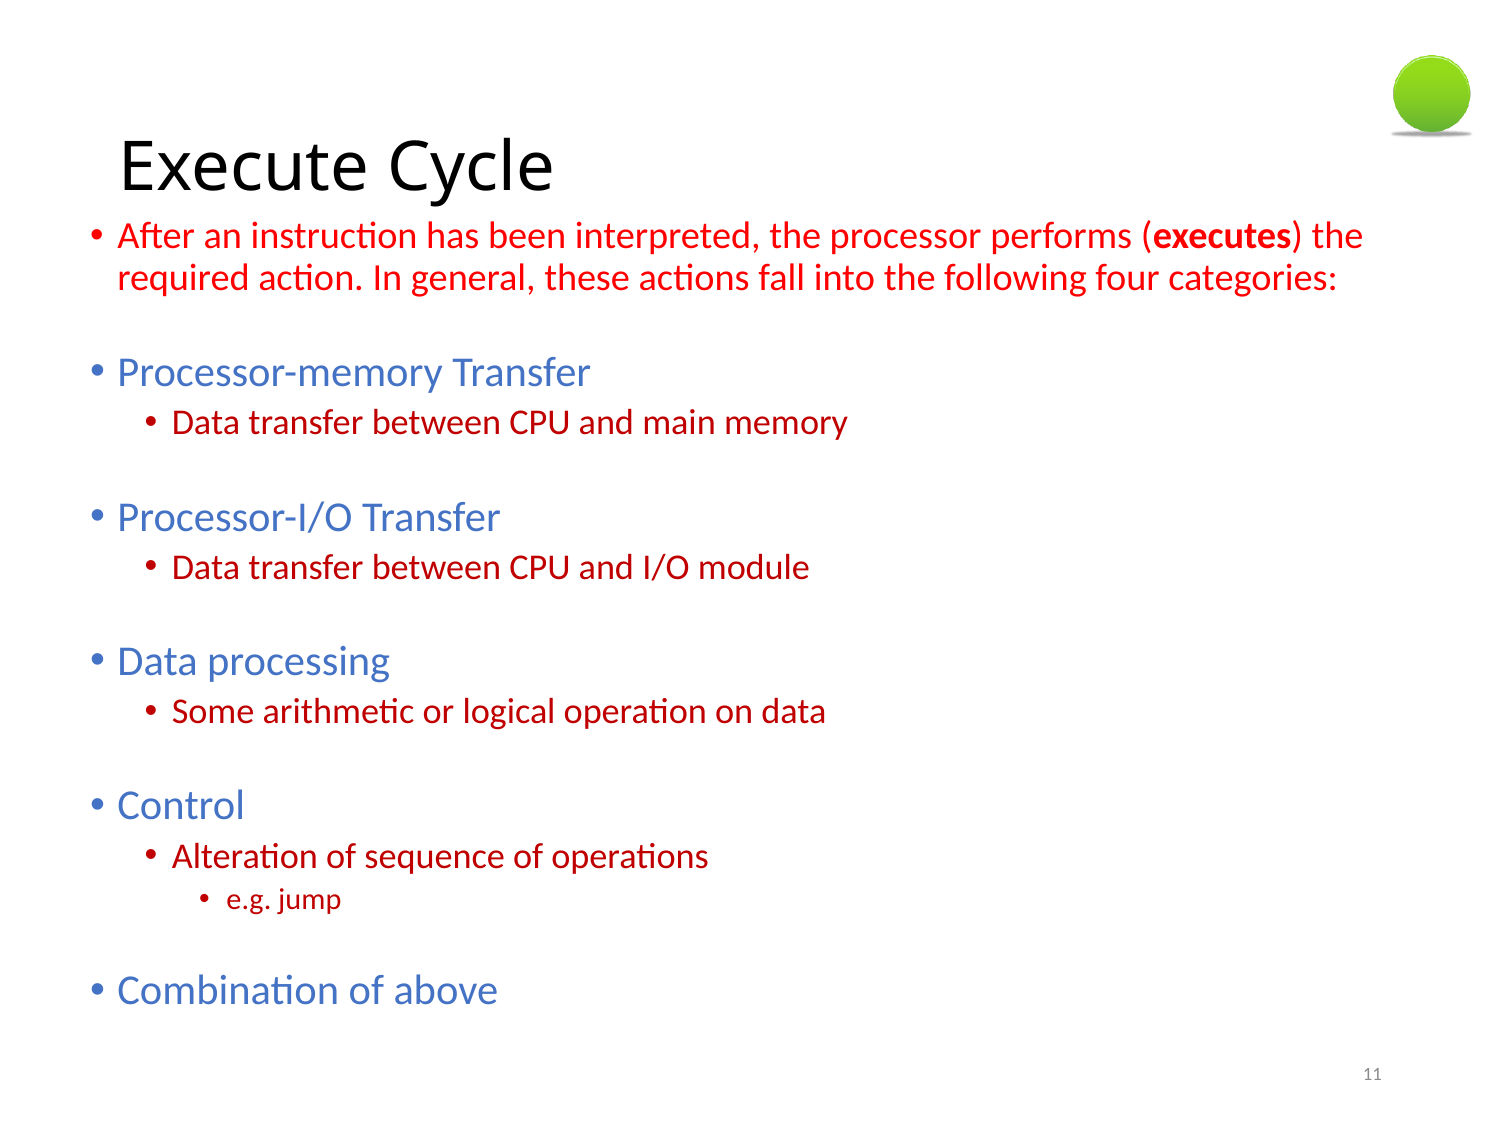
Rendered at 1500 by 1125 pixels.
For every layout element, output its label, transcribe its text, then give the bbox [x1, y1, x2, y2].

slide_number 11 [1059, 1042, 1397, 1103]
title Execute Cycle [103, 59, 1397, 208]
list After an instruction has been interpreted, the processor performs (executes) the required action. In general, these actions fall into the following four categories: Processor-memory Transfer Data transfer between CPU and main memory Processor-I/O Transfer Data transfer between CPU and I/O module Data processing Some arithmetic or logical operation on data Control Alteration of sequence of operations e.g. jump Combination of above [75, 208, 1425, 1024]
picture [1389, 54, 1473, 138]
